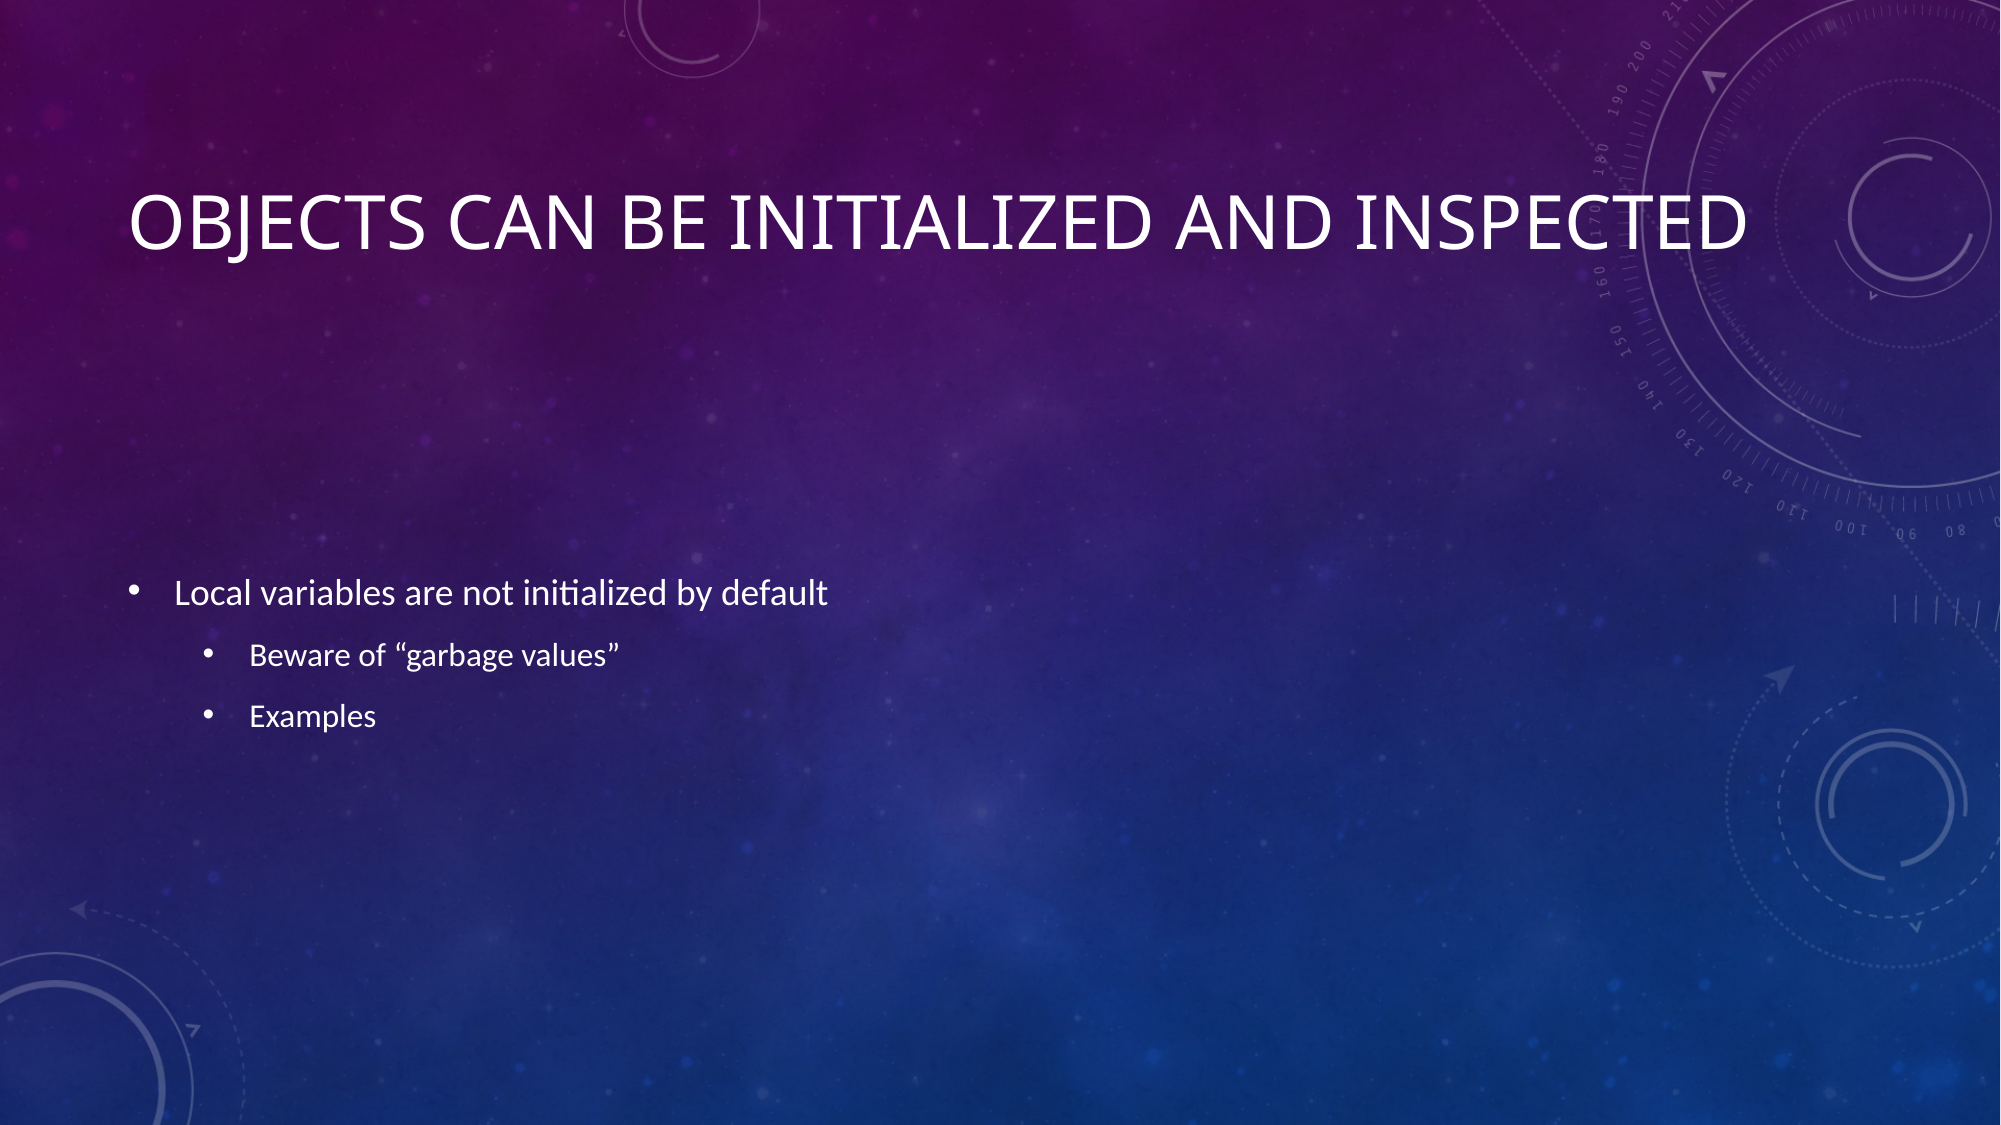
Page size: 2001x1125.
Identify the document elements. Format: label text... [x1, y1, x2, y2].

list Local variables are not initialized by default Beware of “garbage values” Examples [112, 351, 1775, 950]
picture [0, 0, 2001, 1125]
title Objects can be initialized and inspected [112, 99, 1775, 339]
